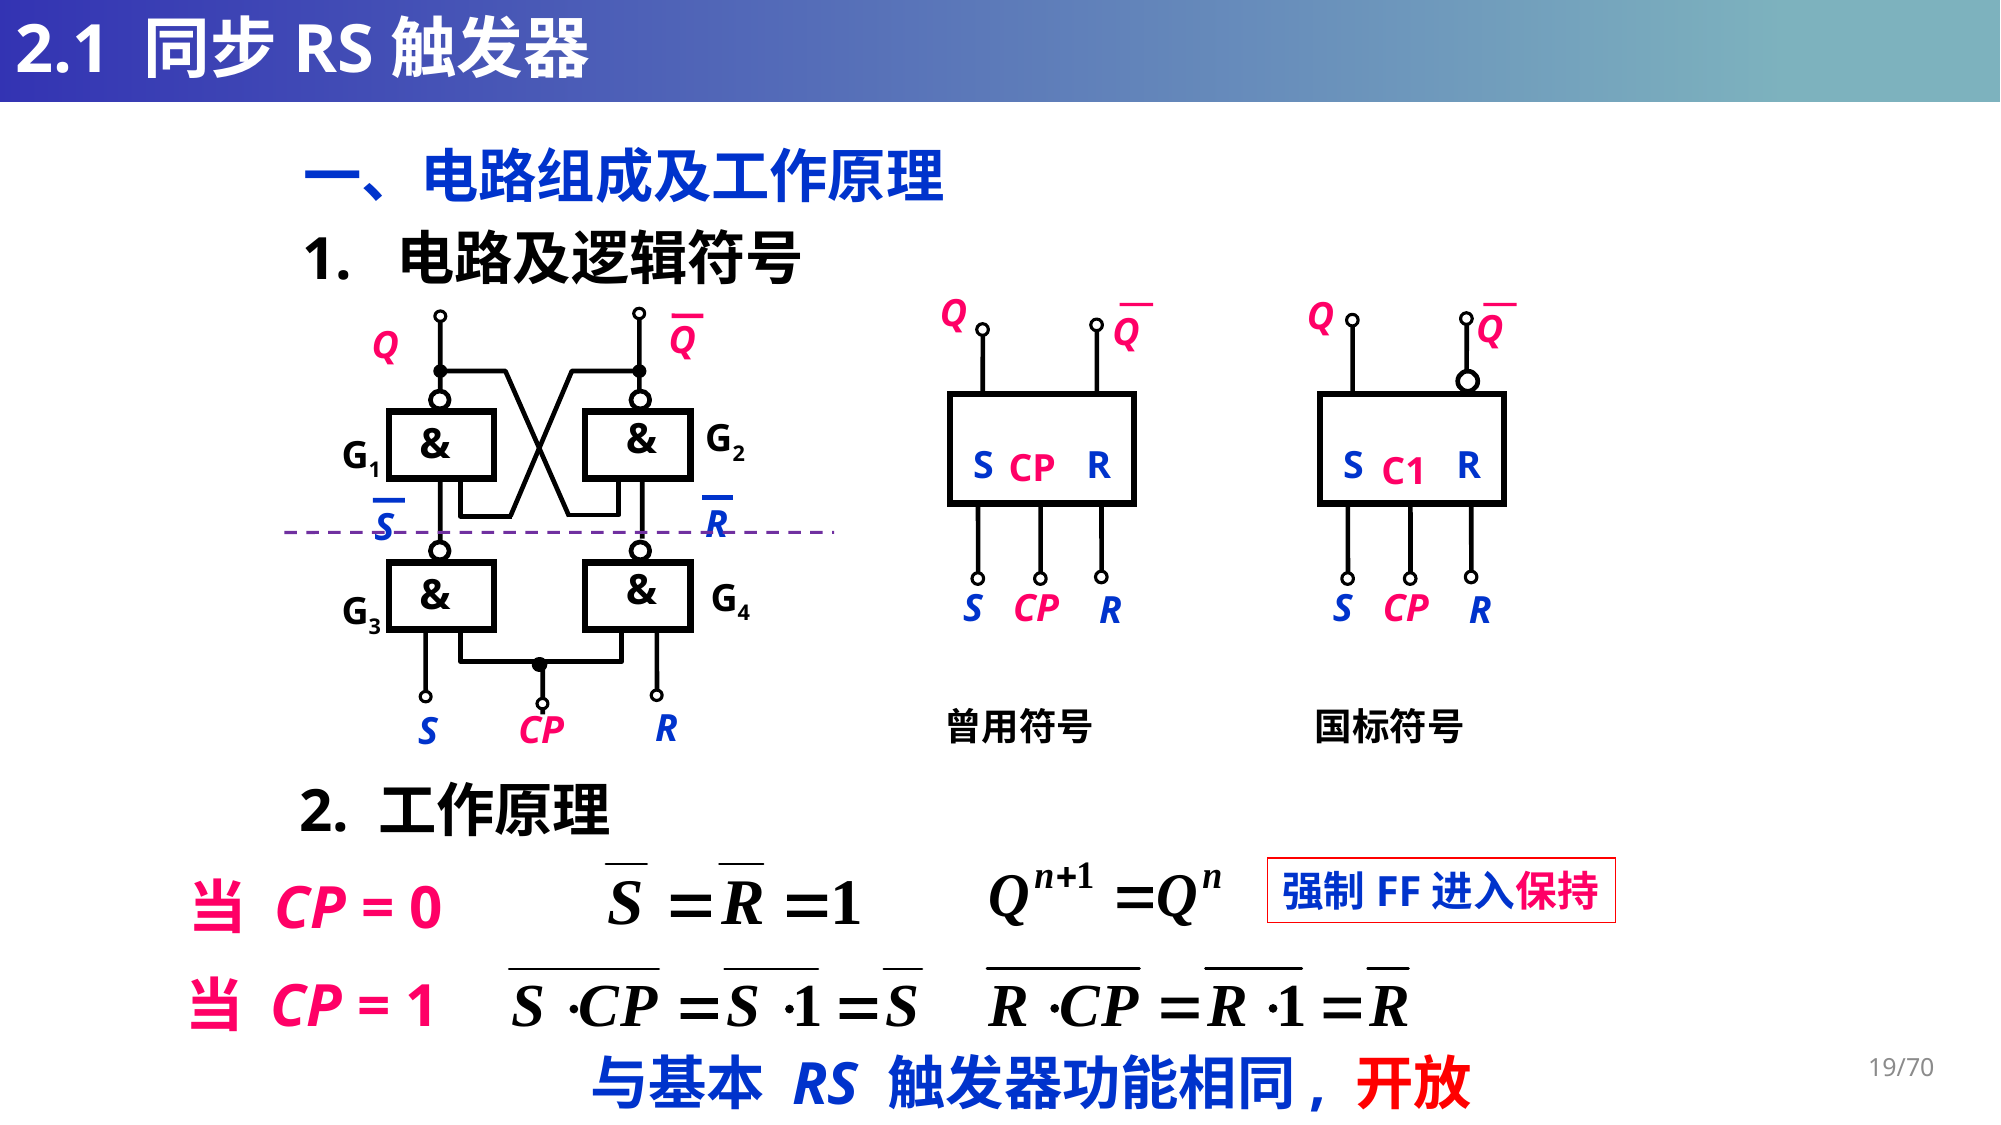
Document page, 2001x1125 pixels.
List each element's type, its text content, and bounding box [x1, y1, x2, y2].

slide_number 19/70 [1797, 1038, 1950, 1099]
text_box 与基本 RS 触发器功能相同, 开放FF. [575, 1039, 1572, 1125]
text_box 曾用符号 [929, 695, 1269, 756]
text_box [1287, 284, 1535, 654]
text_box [981, 843, 1236, 942]
text_box 当 CP = 1 [170, 960, 504, 1045]
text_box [318, 308, 783, 532]
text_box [318, 533, 783, 775]
text_box 1. 电路及逻辑符号 [287, 213, 950, 299]
text_box 当 CP = 0 [174, 862, 507, 948]
text_box 2. 工作原理 [284, 765, 835, 851]
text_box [920, 281, 1165, 654]
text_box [595, 849, 873, 940]
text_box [976, 954, 1420, 1042]
title 2.1 同步RS触发器 [0, 0, 2000, 102]
text_box 强制FF进入保持 [1267, 857, 1616, 923]
text_box 国标符号 [1299, 695, 1596, 756]
text_box 一、电路组成及工作原理 [289, 131, 1139, 217]
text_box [498, 955, 937, 1042]
